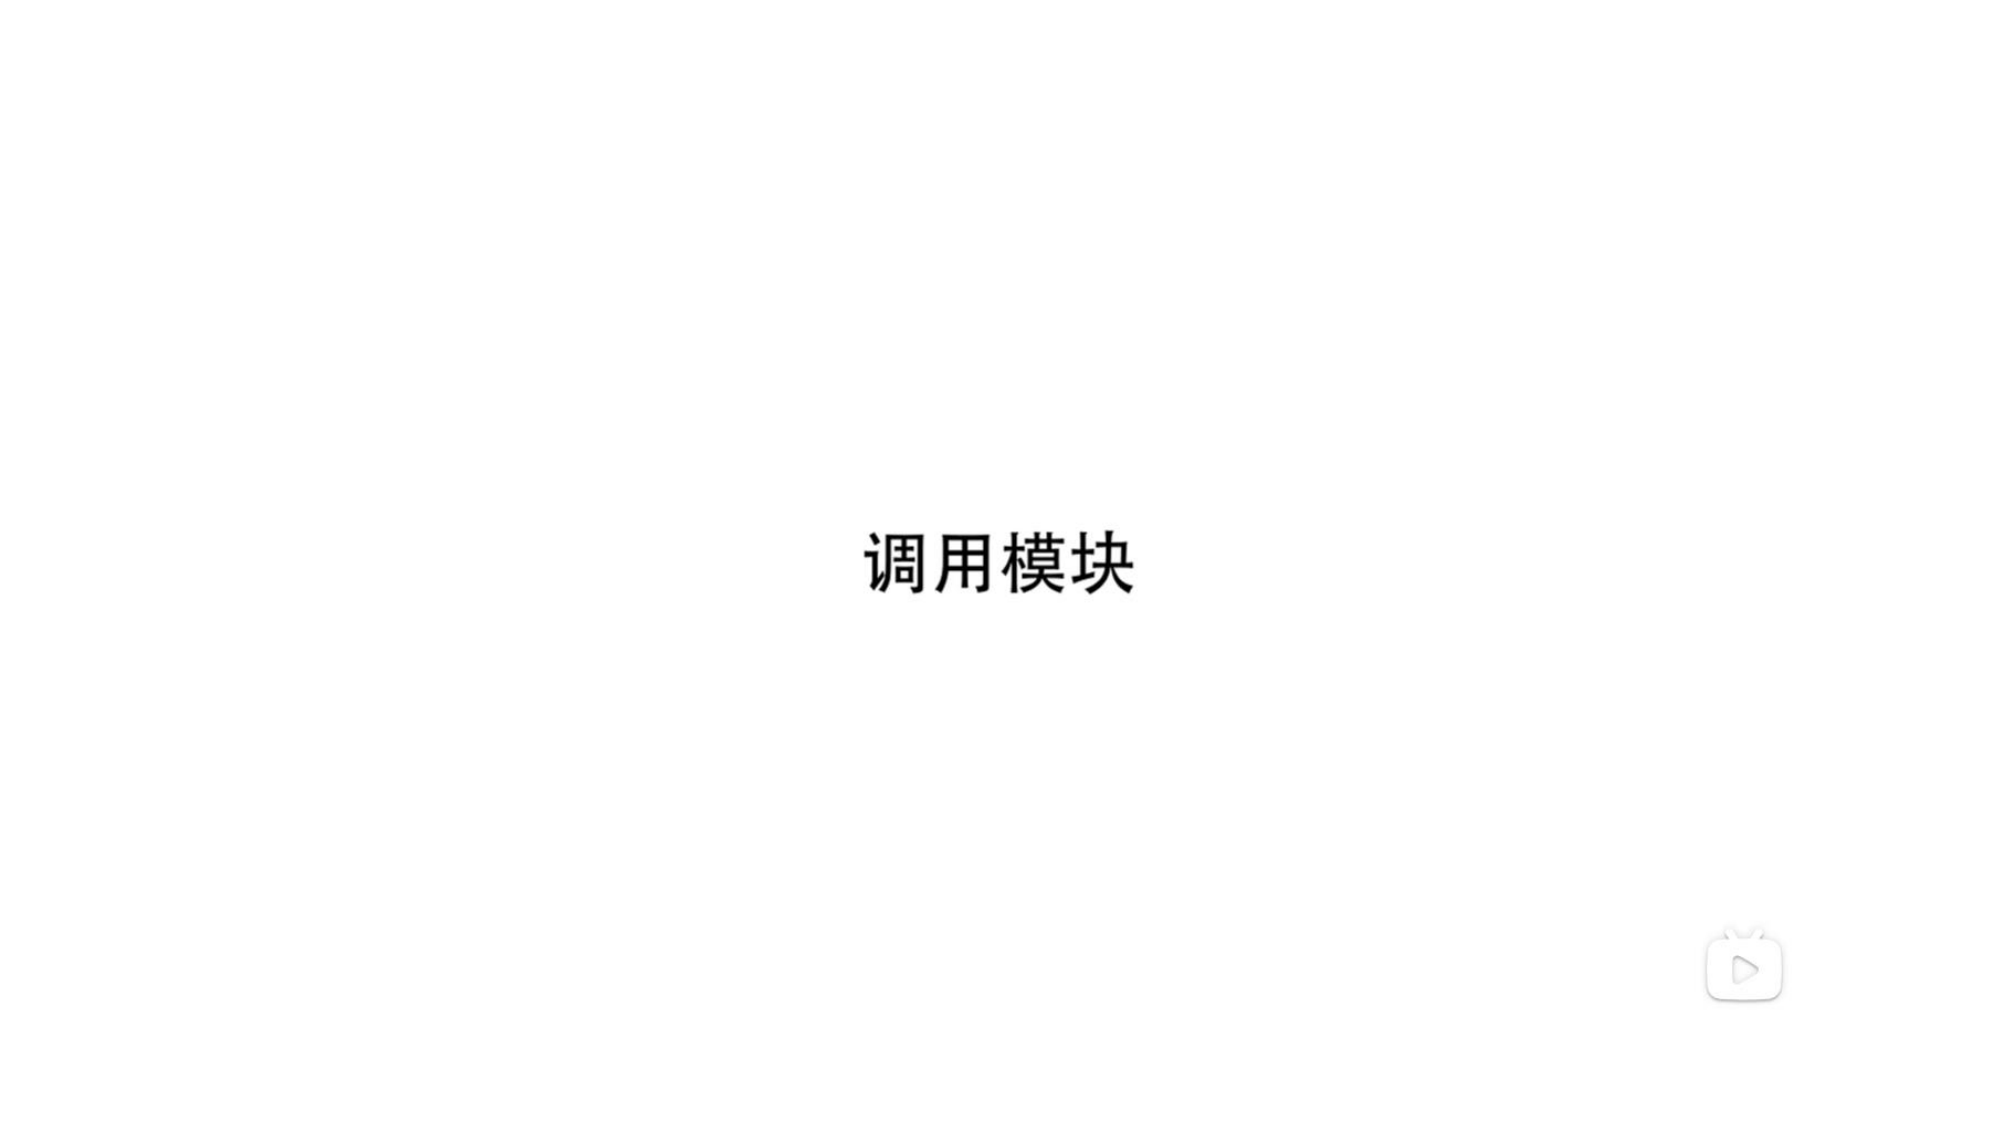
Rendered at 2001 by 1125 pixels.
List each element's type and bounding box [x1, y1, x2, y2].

picture [174, 98, 1825, 1027]
